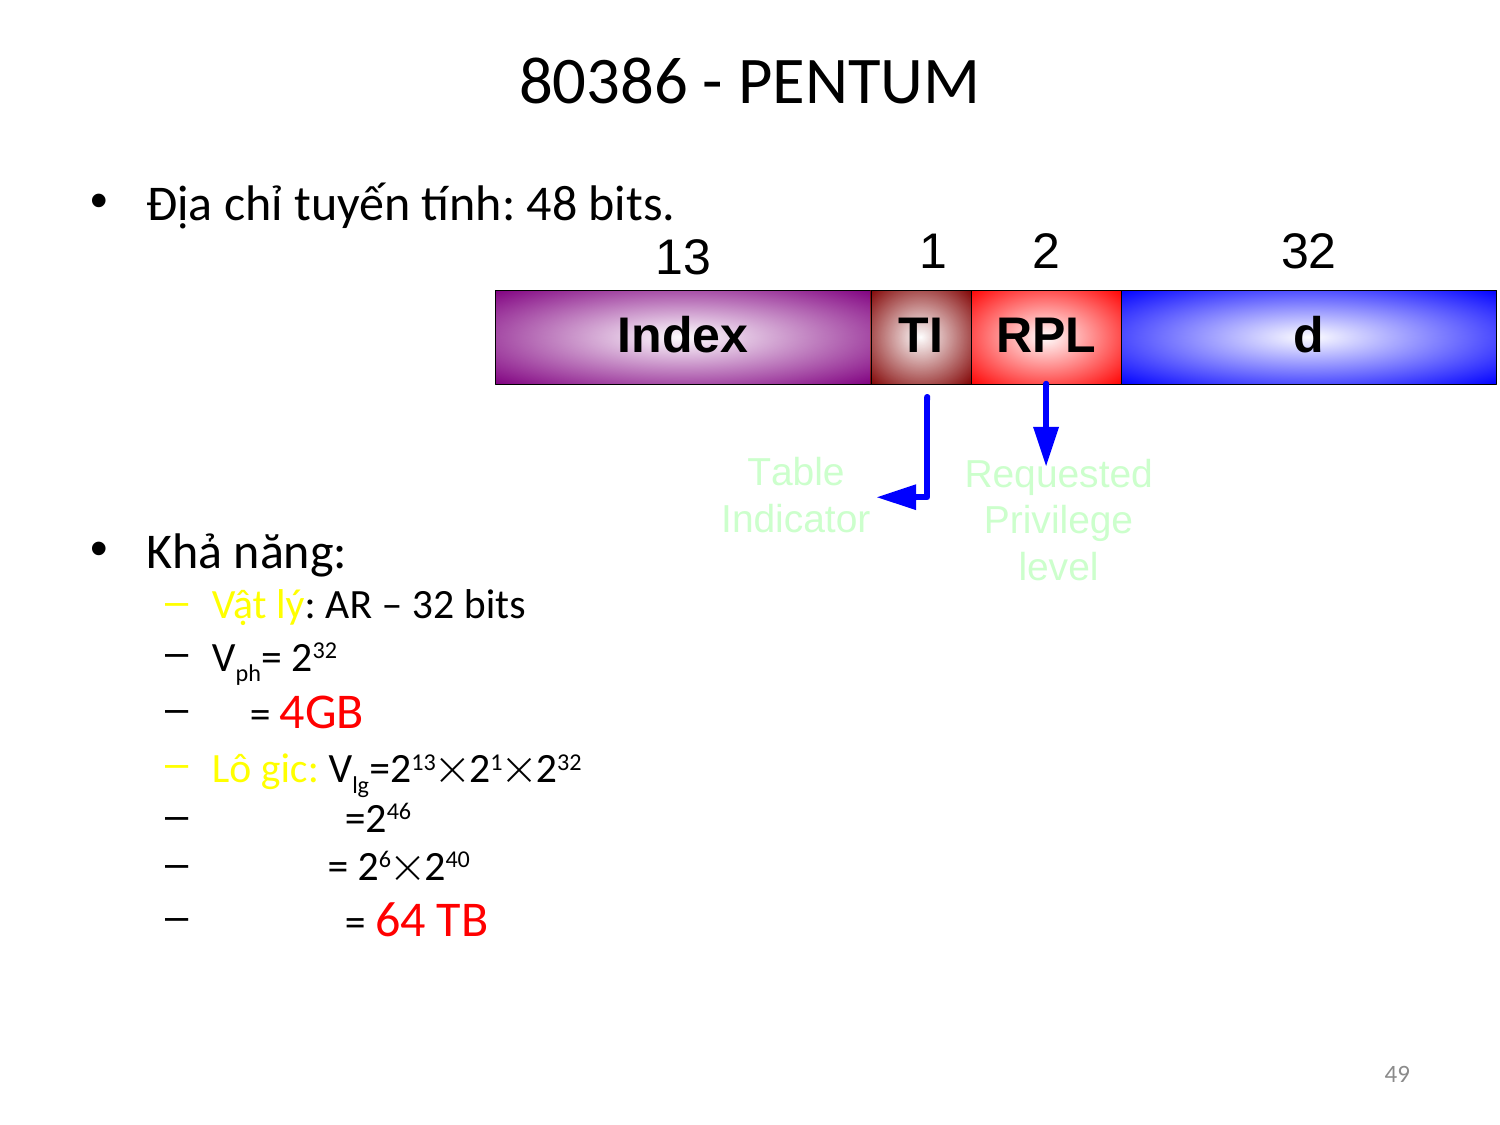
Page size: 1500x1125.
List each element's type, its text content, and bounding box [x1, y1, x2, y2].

slide_number 49 [1074, 1042, 1425, 1103]
picture [491, 212, 1500, 596]
list Địa chỉ tuyến tính: 48 bits. Khả năng: Vật lý: AR – 32 bits Vph= 232 = 4GB Lô gic: Vlg=21321232 =246 = 26240 = 64 TB [75, 174, 1425, 1006]
title 80386 - PENTUM [75, 24, 1425, 130]
